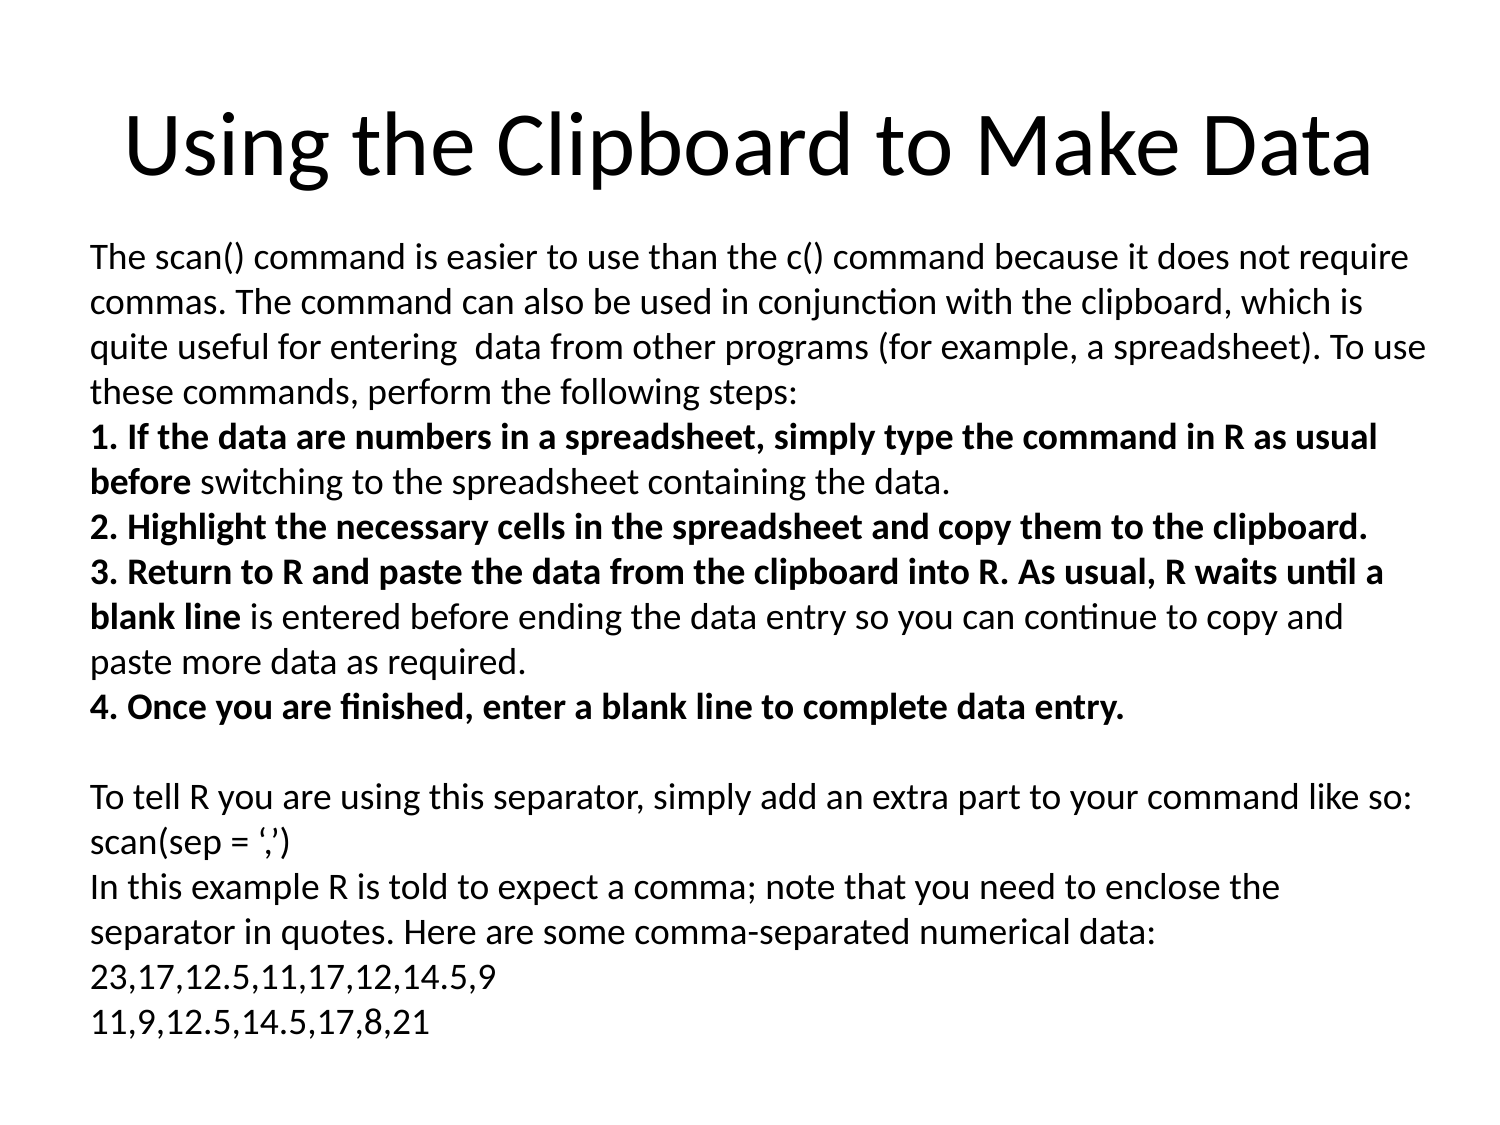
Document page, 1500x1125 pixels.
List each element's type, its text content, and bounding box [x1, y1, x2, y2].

title Using the Clipboard to Make Data [75, 45, 1425, 224]
text_box The scan() command is easier to use than the c() command because it does not require commas. The command can also be used in conjunction with the clipboard, which is quite useful for entering data from other programs (for example, a spreadsheet). To use these commands, perform the following steps: 1. If the data are numbers in a spreadsheet, simply type the command in R as usual before switching to the spreadsheet containing the data. 2. Highlight the necessary cells in the spreadsheet and copy them to the clipboard. 3. Return to R and paste the data from the clipboard into R. As usual, R waits until a blank line is entered before ending the data entry so you can continue to copy and paste more data as required. 4. Once you are finished, enter a blank line to complete data entry. To tell R you are using this separator, simply add an extra part to your command like so: scan(sep = ‘,’) In this example R is told to expect a comma; note that you need to enclose the separator in quotes. Here are some comma-separated numerical data: 23,17,12.5,11,17,12,14.5,9 11,9,12.5,14.5,17,8,21 [75, 224, 1450, 1050]
